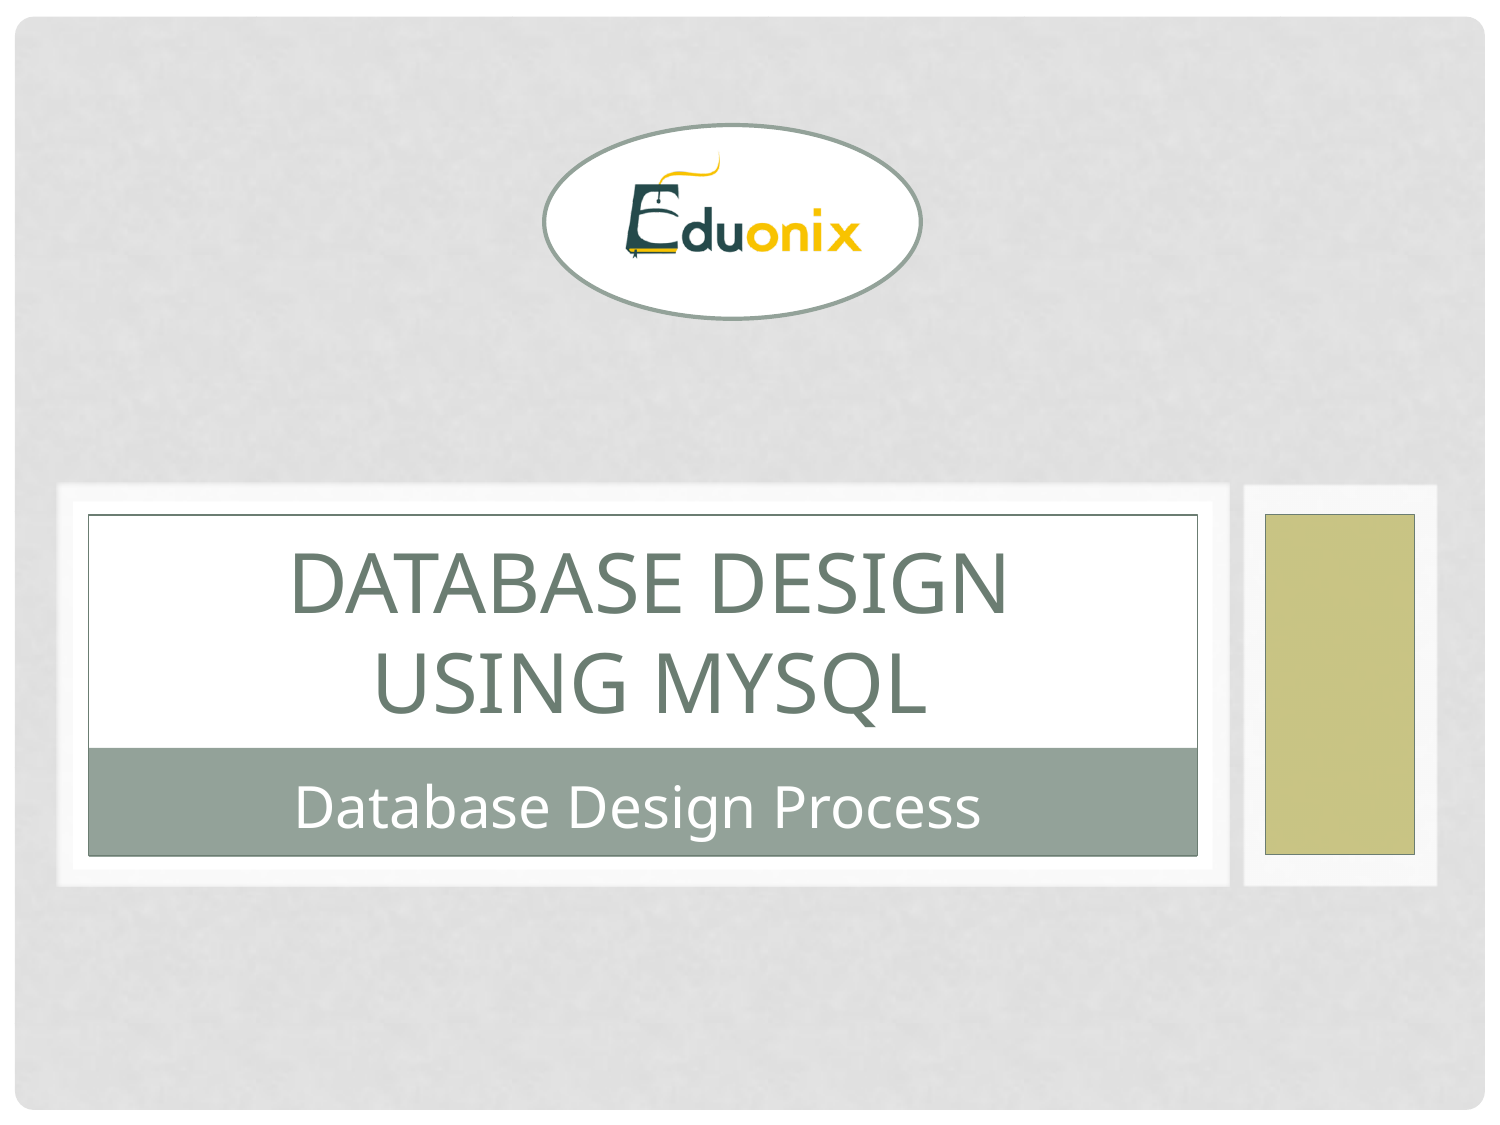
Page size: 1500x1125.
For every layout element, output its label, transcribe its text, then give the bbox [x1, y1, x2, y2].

text_box [542, 154, 923, 321]
picture [593, 132, 885, 279]
title Database Design Using MySQL [174, 462, 1125, 738]
text_box Database Design Process [237, 762, 1038, 848]
text_box [652, 122, 813, 132]
